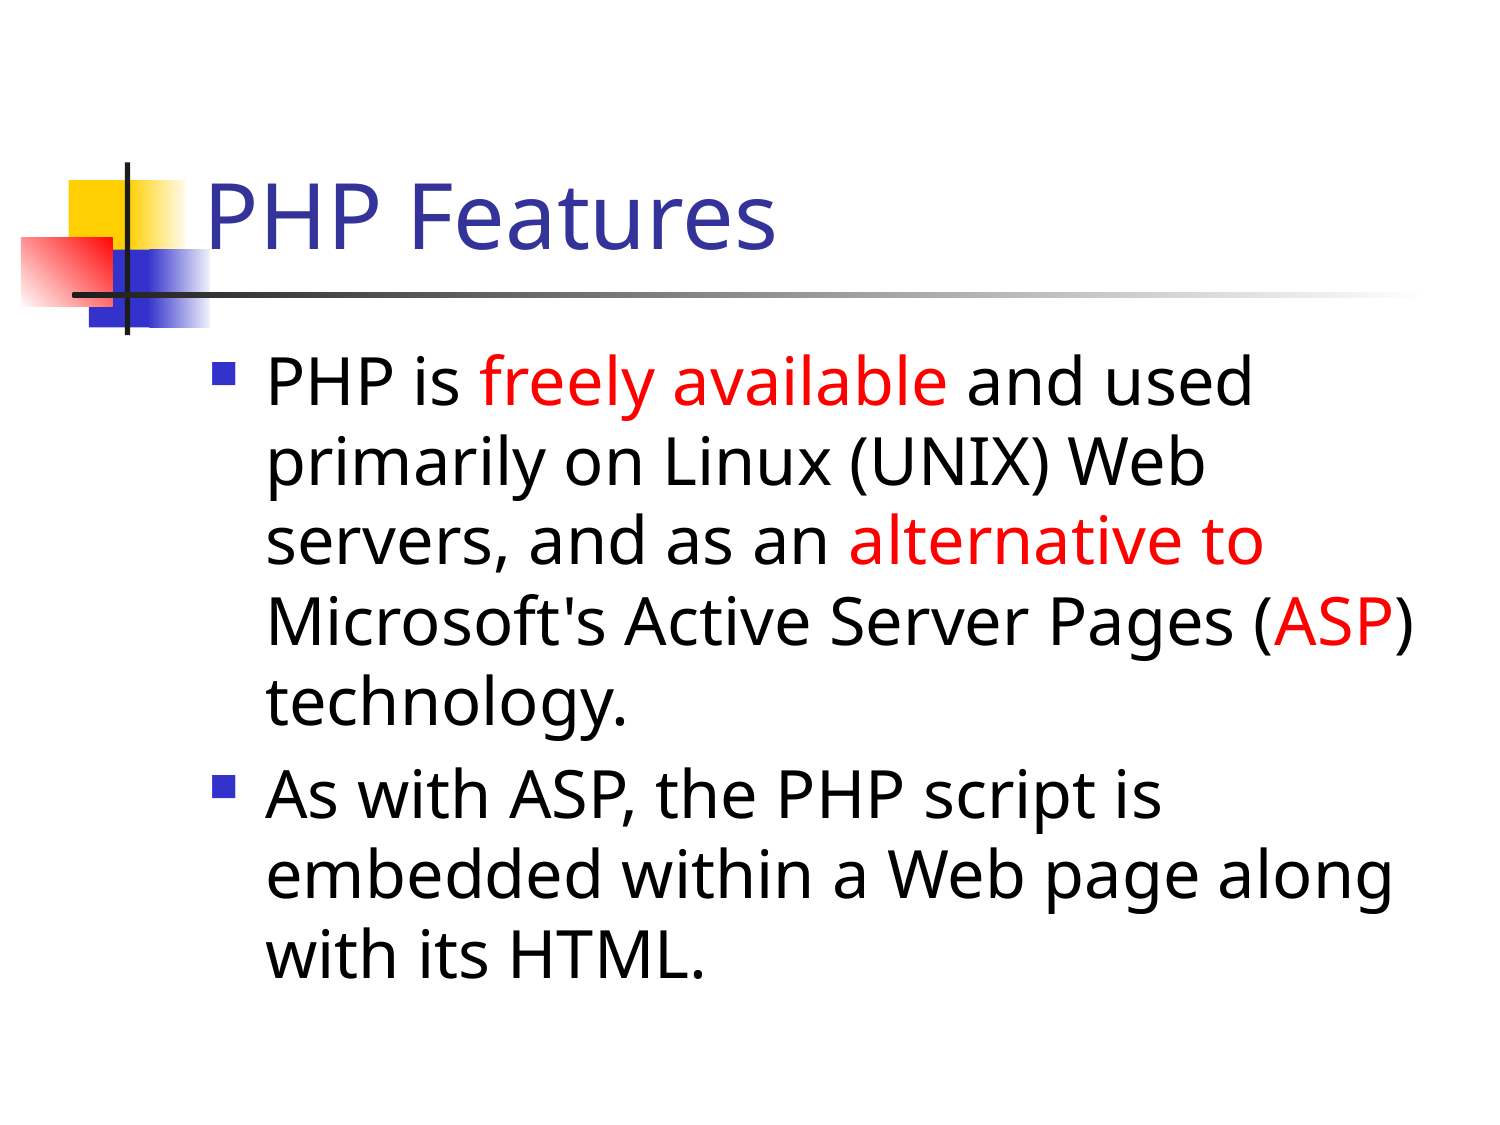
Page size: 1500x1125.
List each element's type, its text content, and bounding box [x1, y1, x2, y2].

list PHP is freely available and used primarily on Linux (UNIX) Web servers, and as an alternative to Microsoft's Active Server Pages (ASP) technology. As with ASP, the PHP script is embedded within a Web page along with its HTML. [193, 330, 1470, 1007]
title PHP Features [188, 34, 1468, 276]
